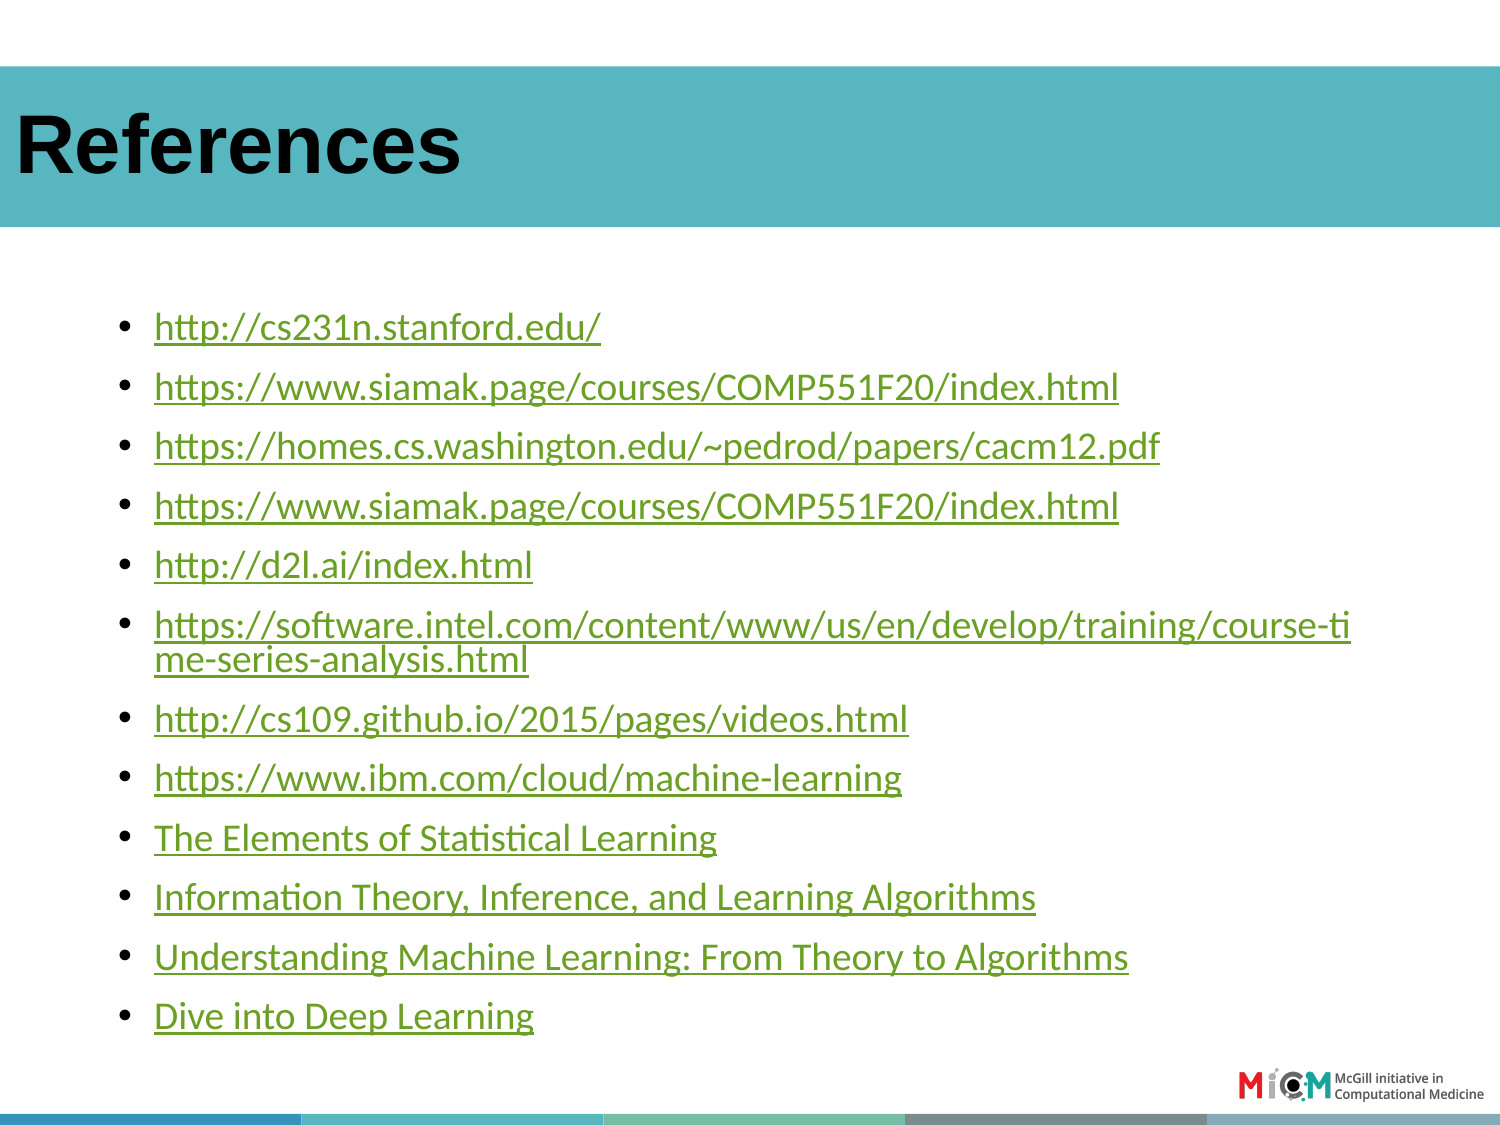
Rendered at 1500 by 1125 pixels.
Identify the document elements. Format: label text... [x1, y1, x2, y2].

list http://cs231n.stanford.edu/ https://www.siamak.page/courses/COMP551F20/index.html https://homes.cs.washington.edu/~pedrod/papers/cacm12.pdf https://www.siamak.page/courses/COMP551F20/index.html http://d2l.ai/index.html https://software.intel.com/content/www/us/en/develop/training/course-time-series-analysis.html http://cs109.github.io/2015/pages/videos.html https://www.ibm.com/cloud/machine-learning The Elements of Statistical Learning Information Theory, Inference, and Learning Algorithms Understanding Machine Learning: From Theory to Algorithms Dive into Deep Learning [103, 299, 1397, 1014]
text_box References [0, 66, 1500, 228]
picture [1211, 1051, 1500, 1122]
